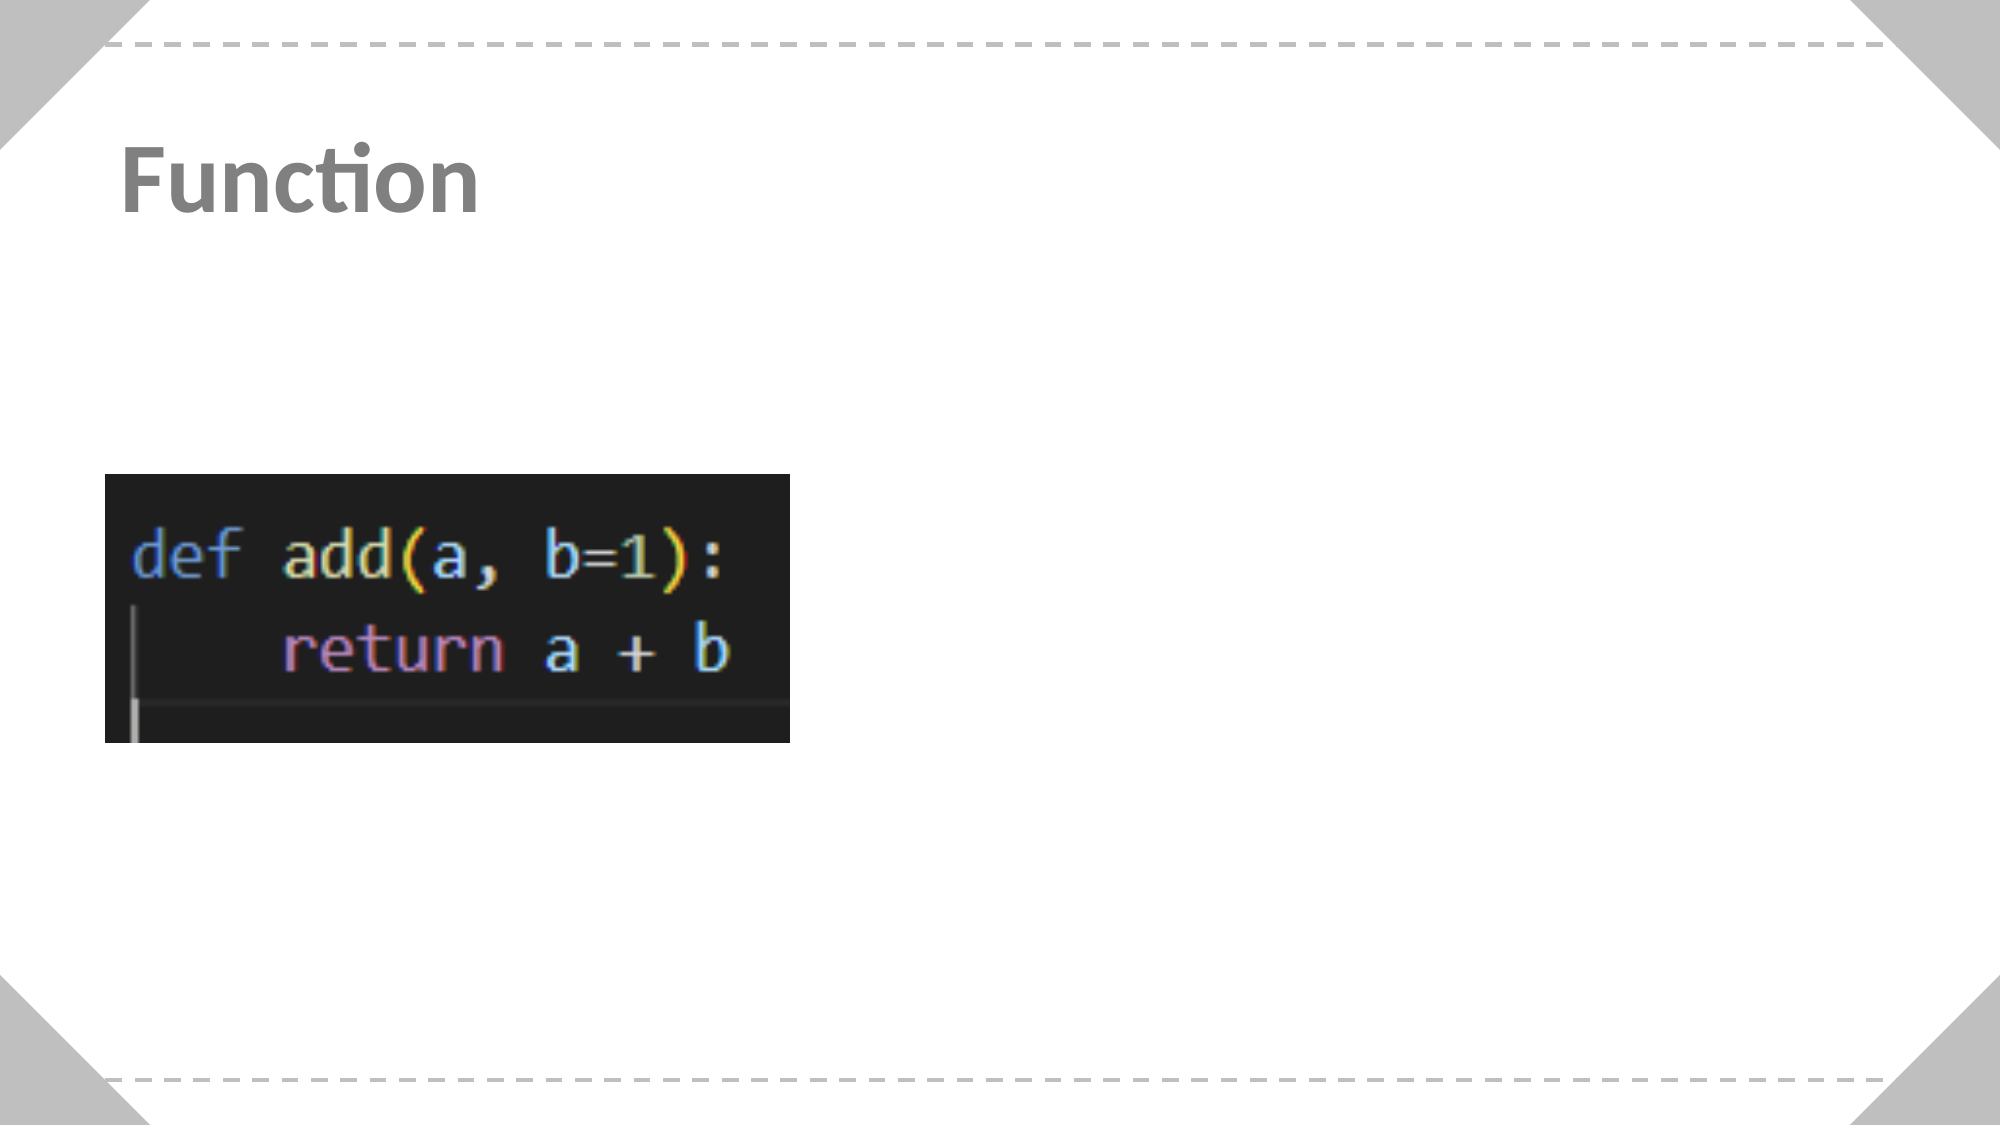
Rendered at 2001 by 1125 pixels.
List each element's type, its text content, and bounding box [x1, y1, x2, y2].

text_box [0, 973, 152, 1125]
picture [105, 474, 790, 743]
text_box Function [105, 105, 781, 240]
text_box [1848, 0, 2000, 152]
text_box [0, 0, 152, 152]
text_box [1848, 973, 2000, 1125]
